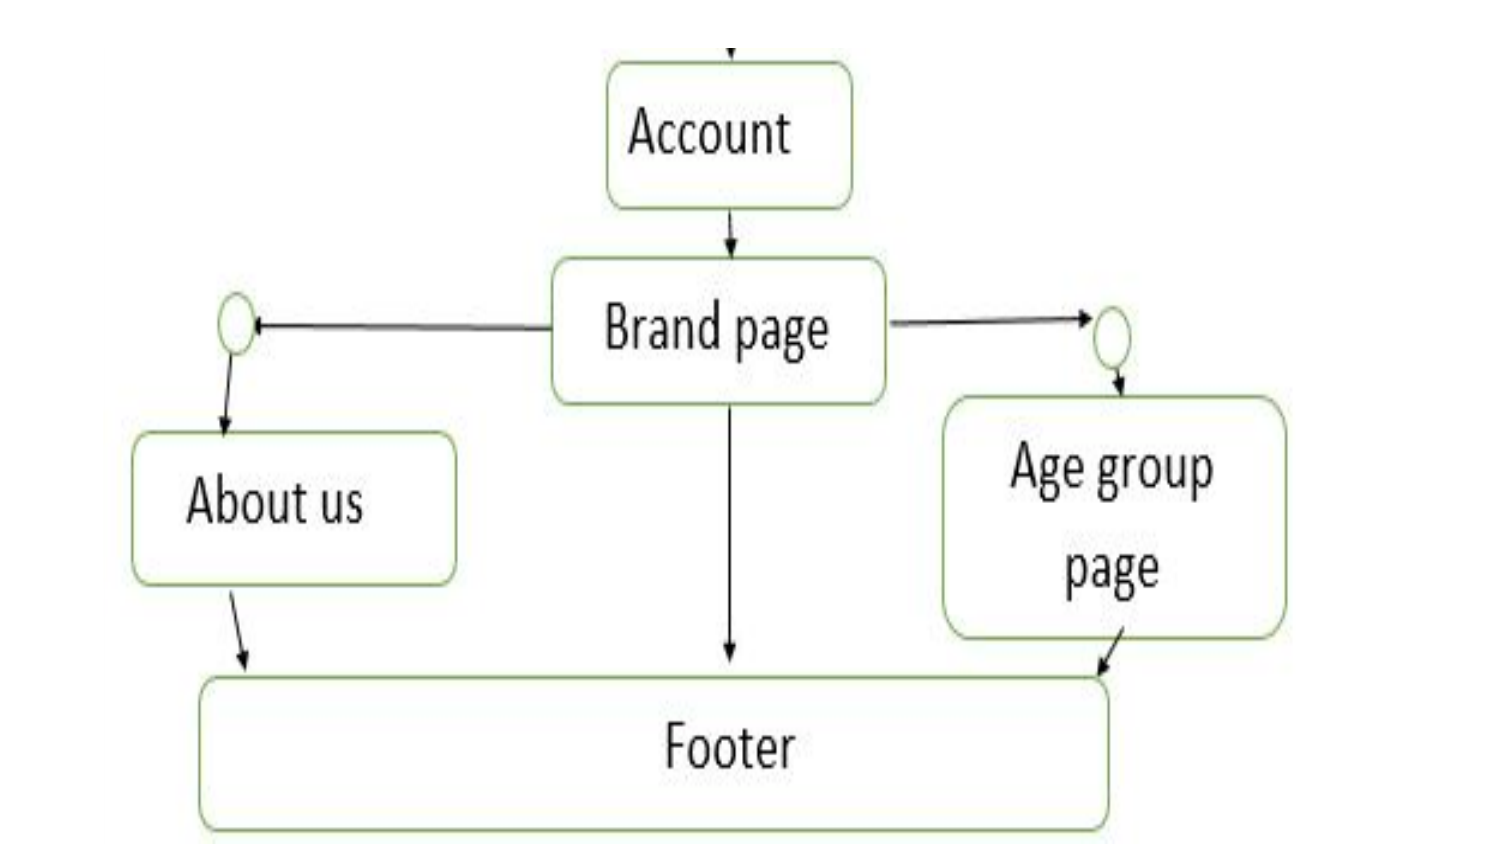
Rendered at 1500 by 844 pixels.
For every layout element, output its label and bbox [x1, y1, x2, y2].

picture [103, 47, 1372, 844]
